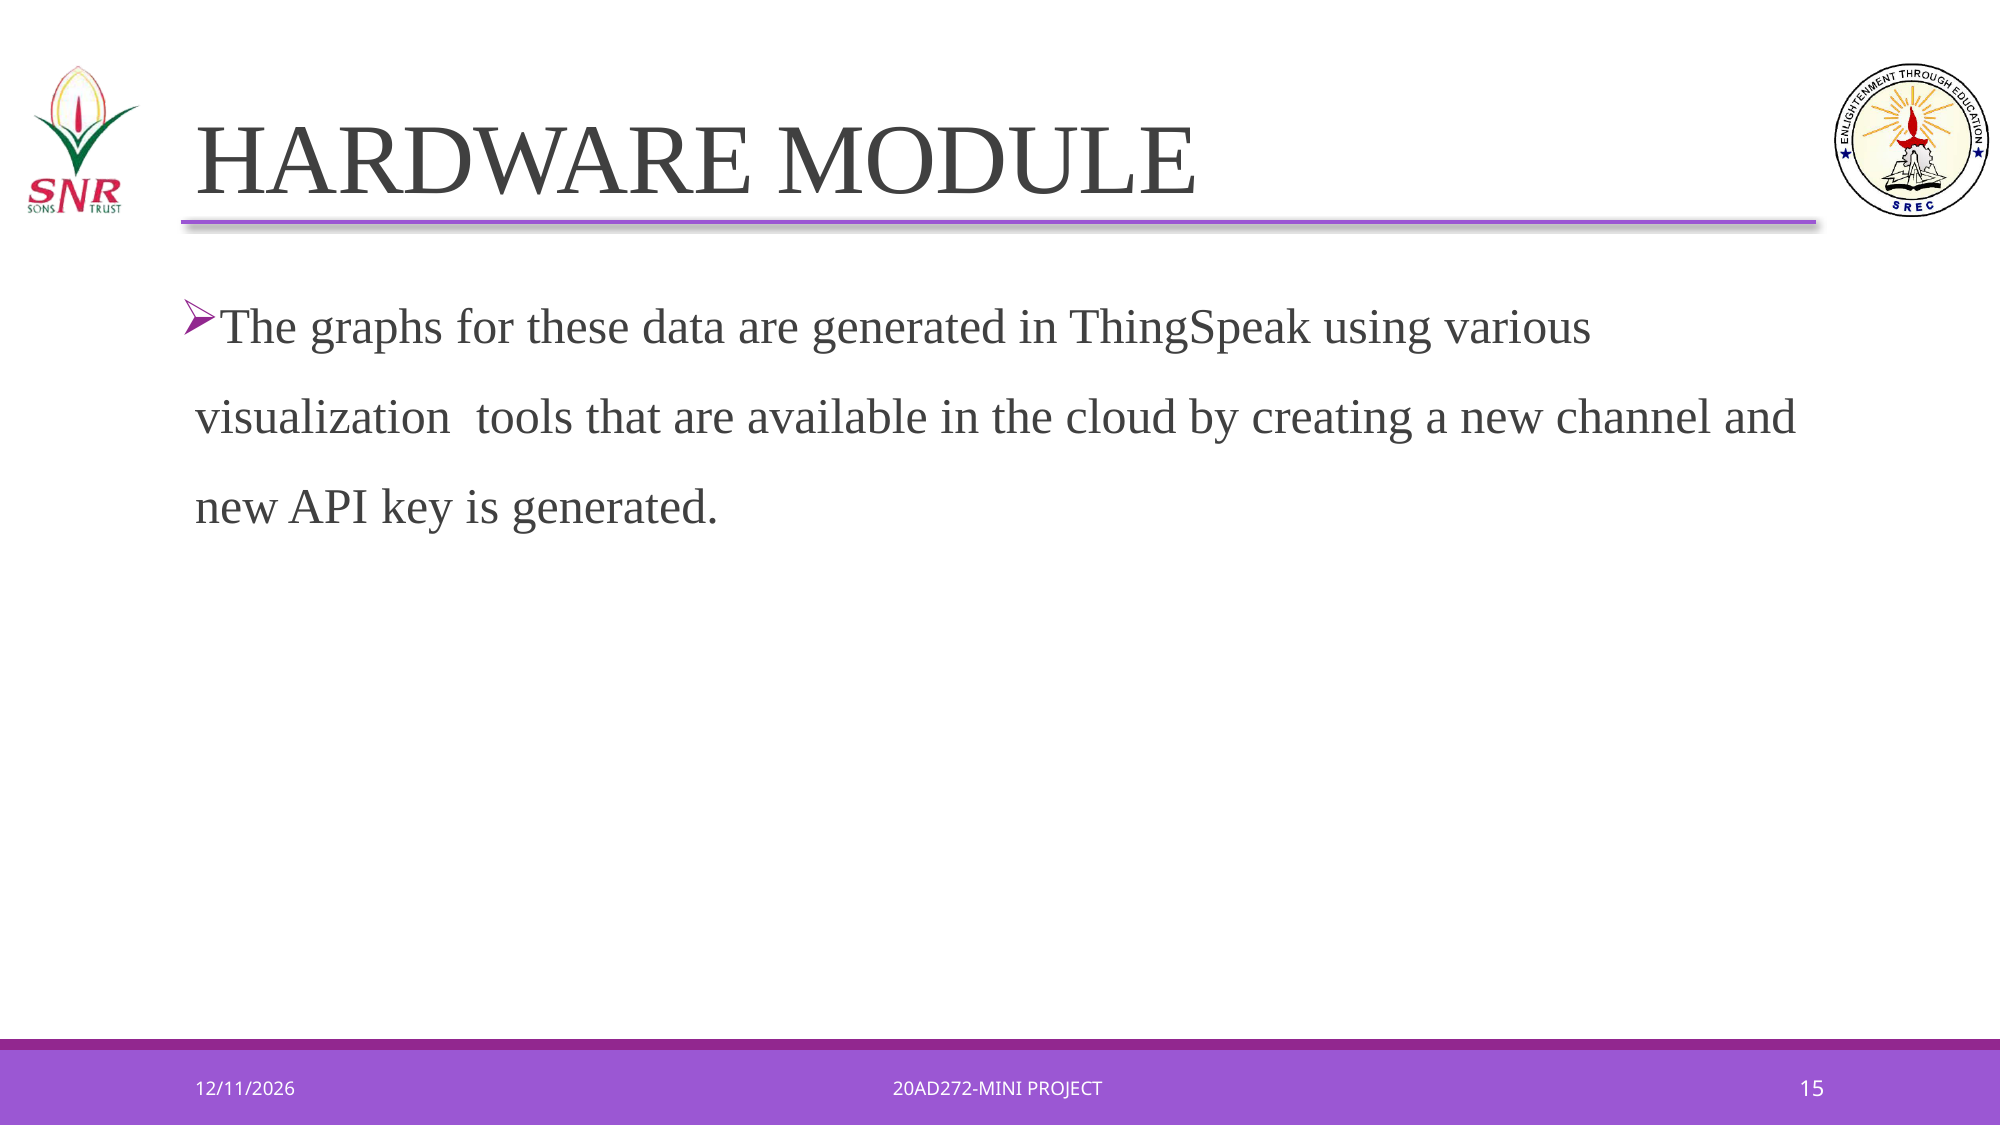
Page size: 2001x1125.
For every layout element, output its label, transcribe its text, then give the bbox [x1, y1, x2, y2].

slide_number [180, 1059, 586, 1120]
footer 20AD272-MINI PROJECT [604, 1059, 1396, 1120]
list The graphs for these data are generated in ThingSpeak using various visualization tools that are available in the cloud by creating a new channel and new API key is generated. [180, 256, 1830, 963]
slide_number 15 [1624, 1059, 1840, 1120]
title HARDWARE MODULE [180, 59, 1830, 222]
picture [1825, 57, 1999, 223]
picture [18, 56, 149, 222]
